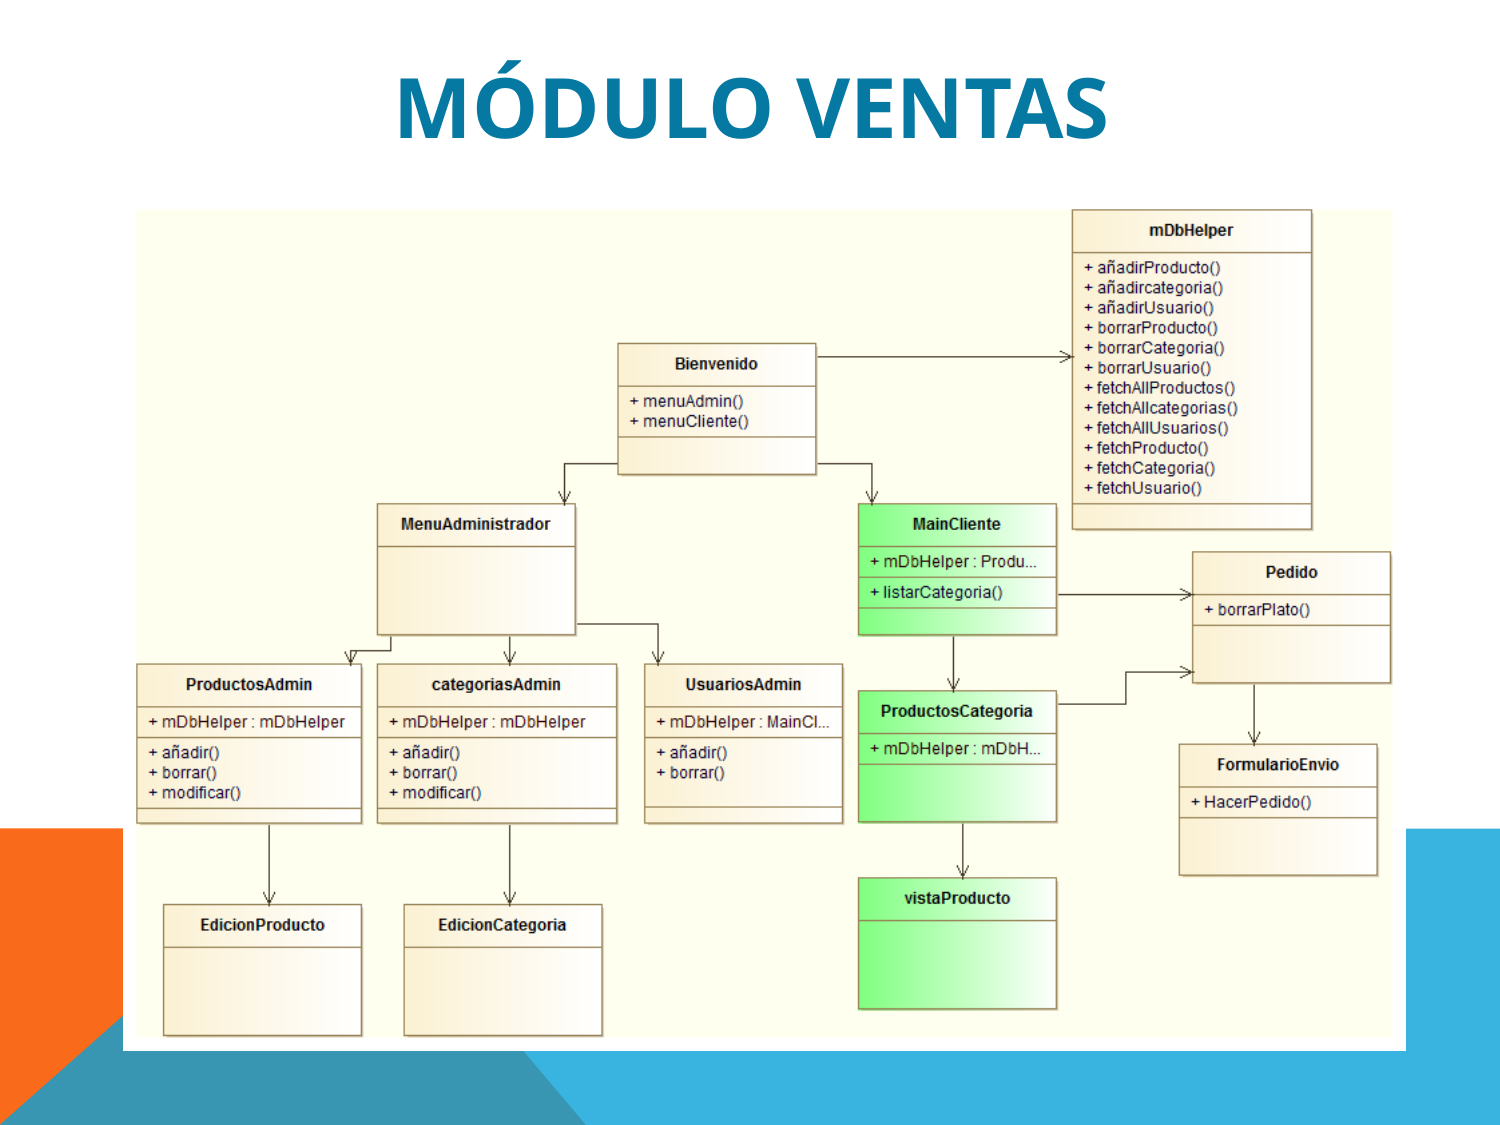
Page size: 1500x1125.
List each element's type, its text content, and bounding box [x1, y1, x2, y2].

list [123, 195, 1406, 1051]
title Módulo ventas [135, 60, 1369, 150]
